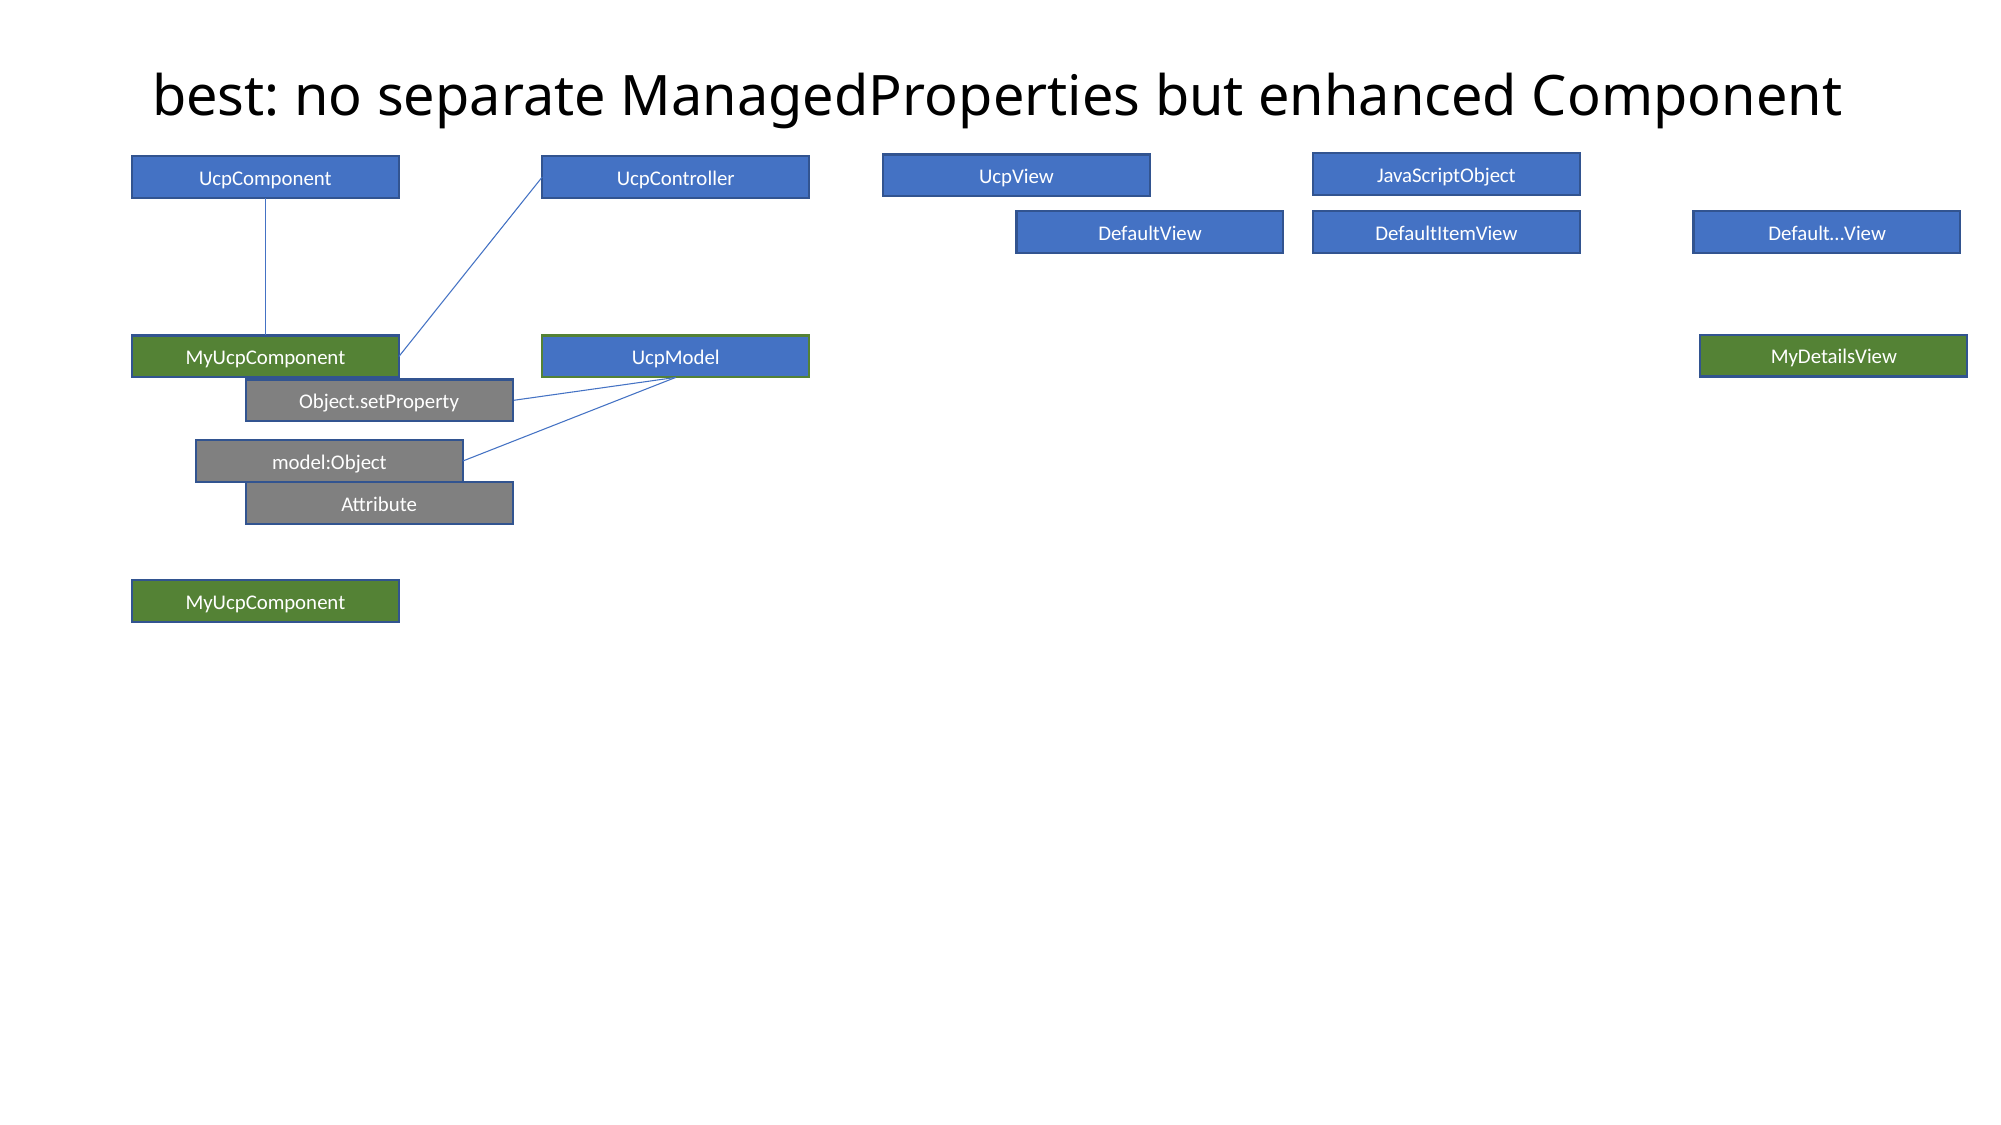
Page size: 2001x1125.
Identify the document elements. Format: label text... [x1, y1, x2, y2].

text_box MyUcpComponent [131, 334, 400, 378]
text_box MyUcpComponent [131, 579, 400, 623]
text_box UcpView [882, 153, 1151, 197]
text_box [398, 176, 543, 357]
text_box model:Object [195, 439, 464, 483]
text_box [462, 377, 676, 461]
text_box MyDetailsView [1699, 334, 1968, 378]
text_box DefaultView [1015, 210, 1284, 254]
text_box UcpModel [541, 334, 810, 378]
text_box best: no separate ManagedProperties but enhanced Component [137, 59, 1863, 140]
text_box Default…View [1692, 210, 1961, 254]
text_box UcpController [541, 155, 810, 199]
text_box Object.setProperty [245, 378, 462, 422]
text_box UcpComponent [131, 155, 400, 199]
text_box Attribute [245, 481, 514, 525]
text_box DefaultItemView [1312, 210, 1581, 254]
text_box JavaScriptObject [1312, 152, 1581, 196]
